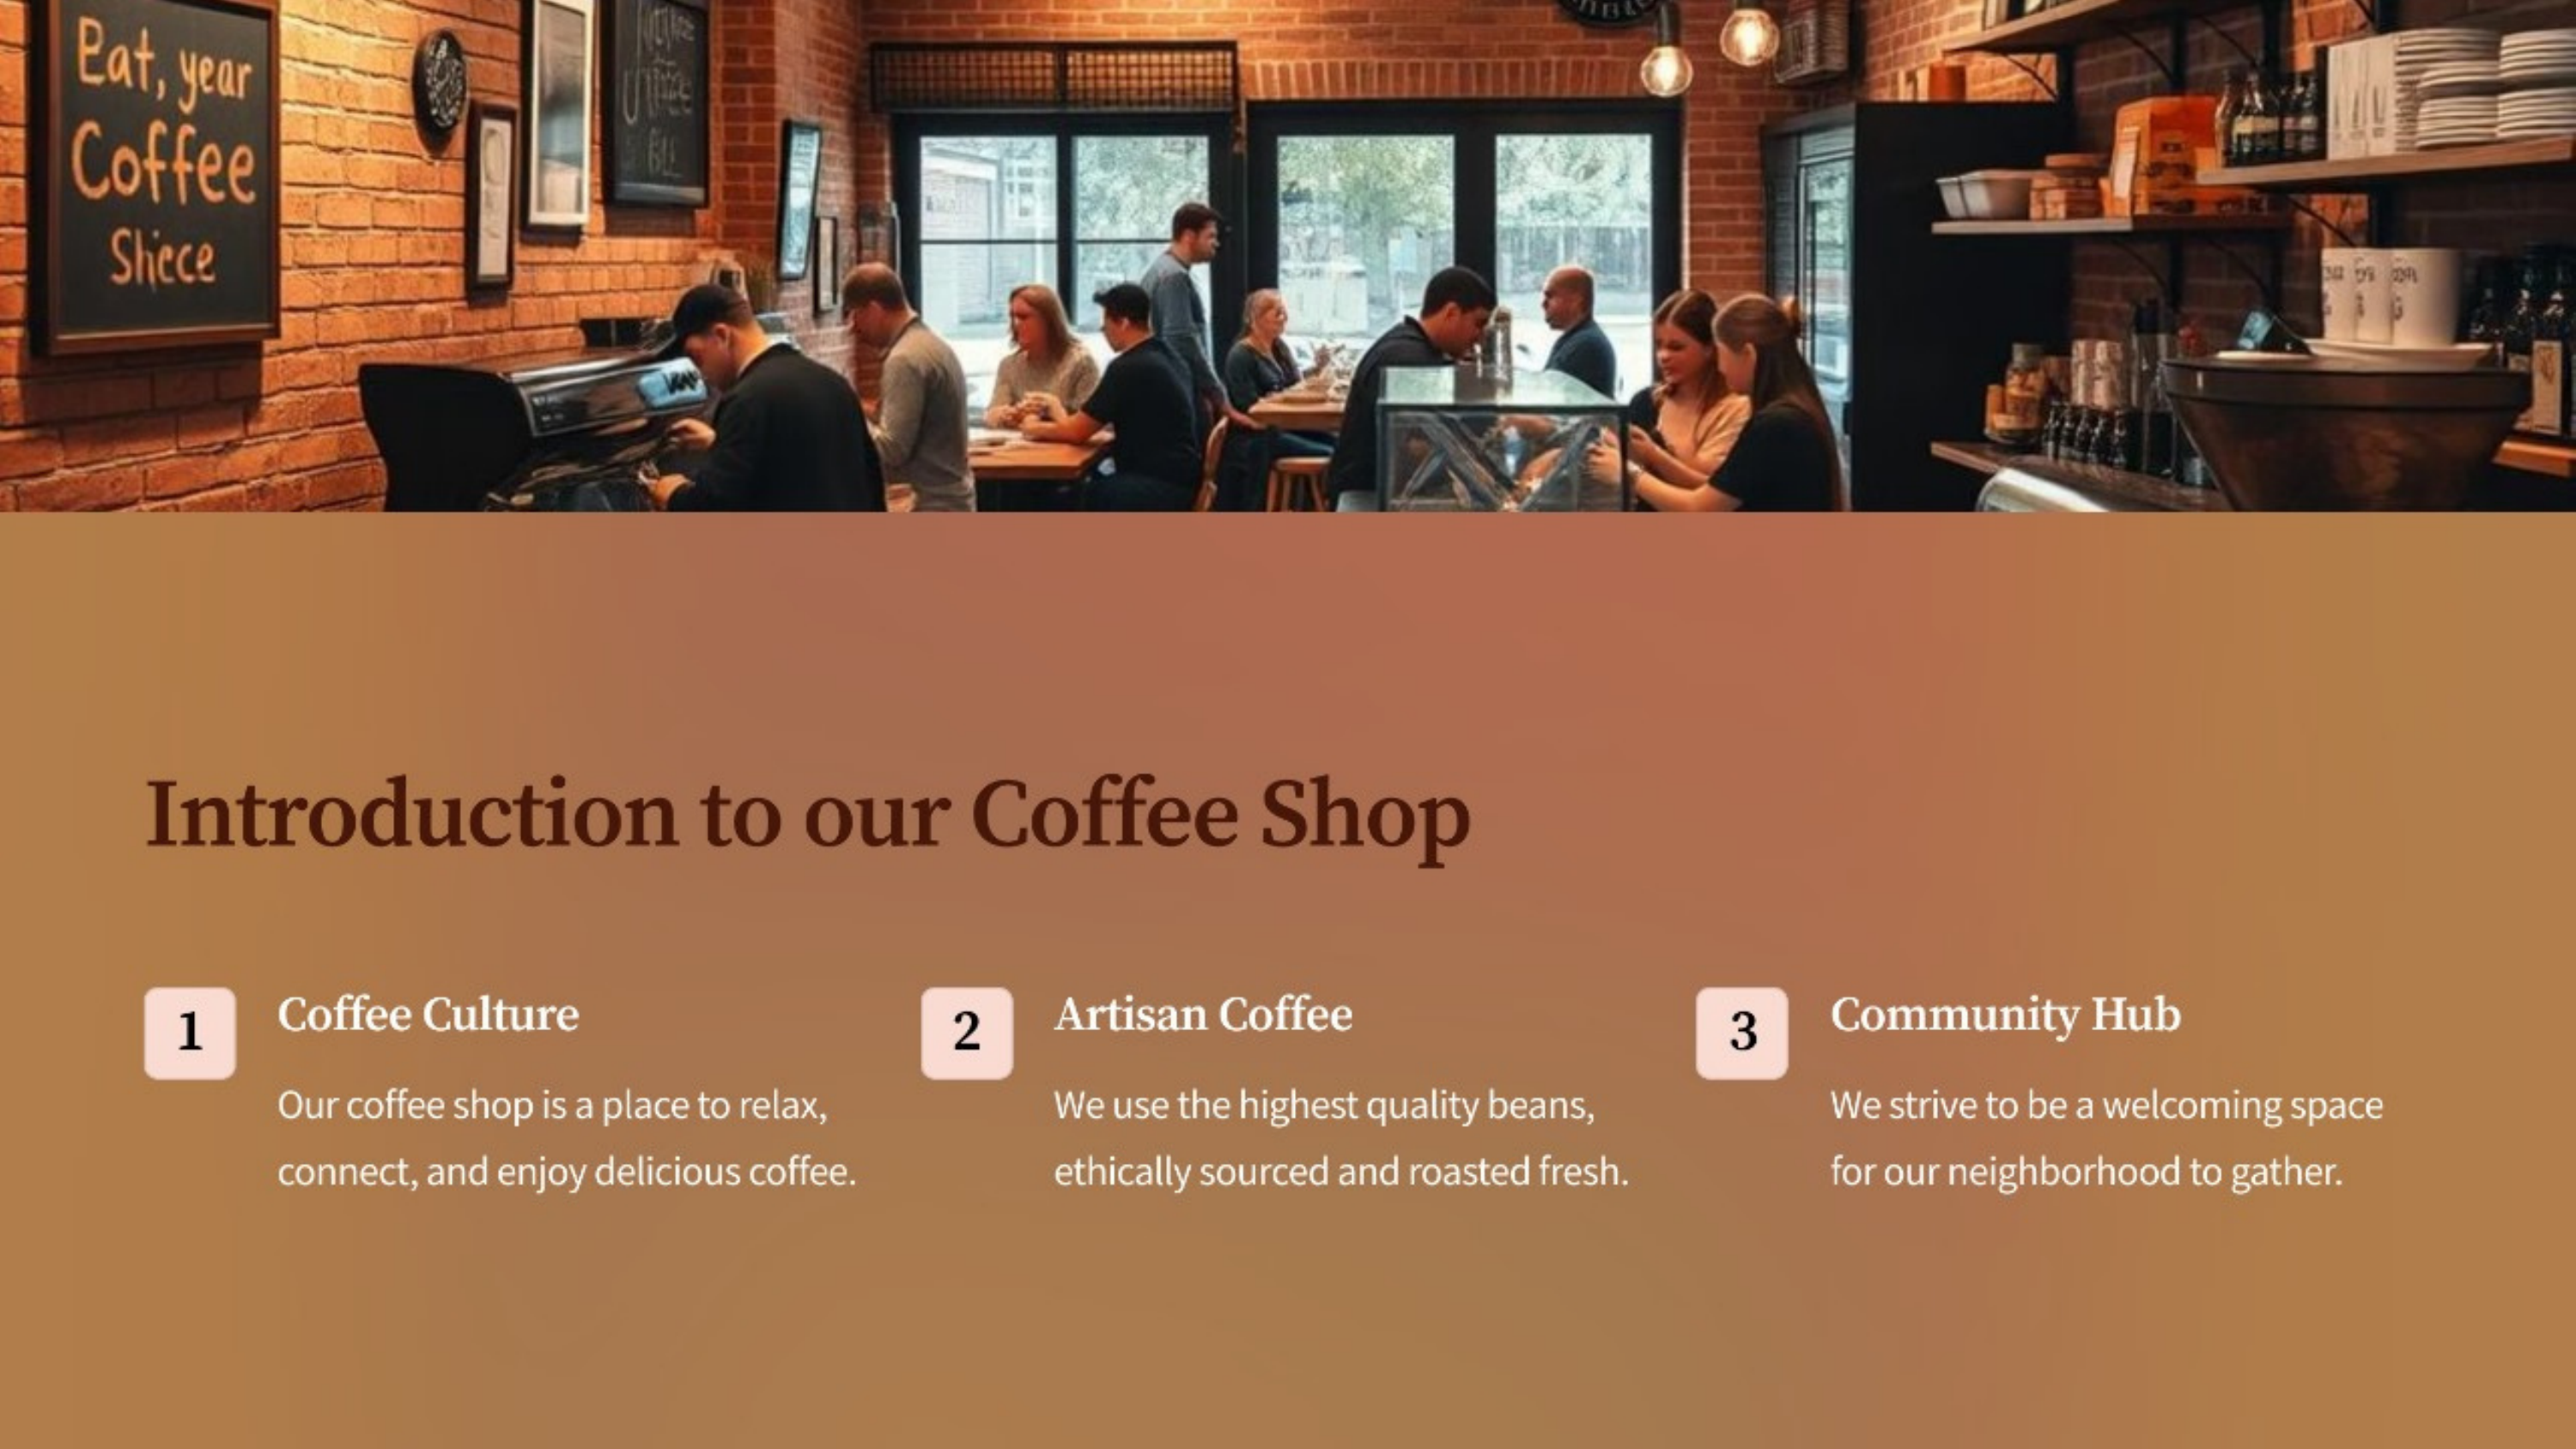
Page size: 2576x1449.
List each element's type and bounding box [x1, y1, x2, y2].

text_box [0, 0, 2576, 1449]
